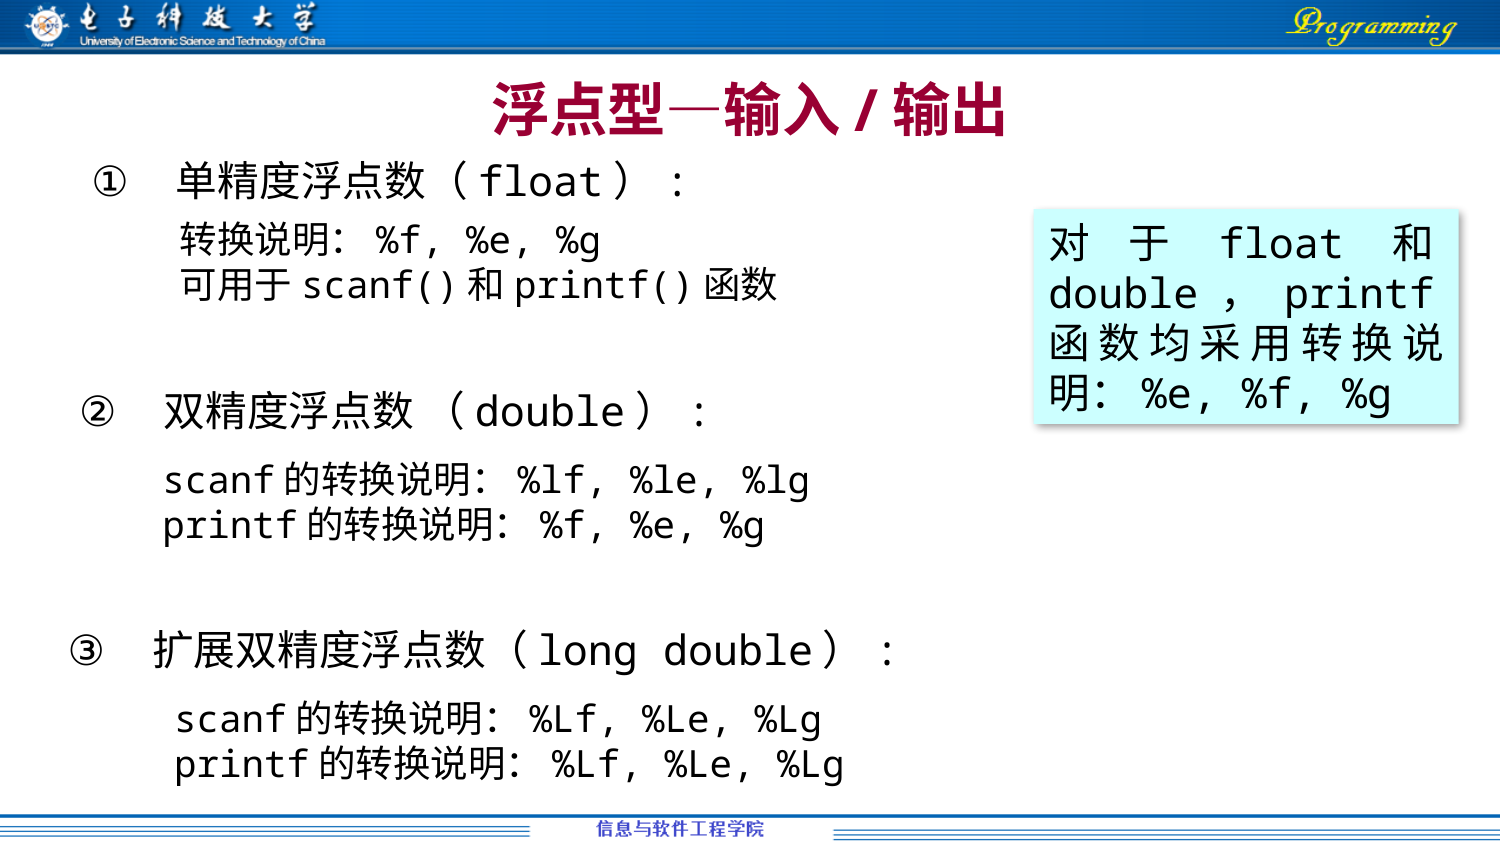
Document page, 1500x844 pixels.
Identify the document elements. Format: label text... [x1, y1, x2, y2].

picture [0, 0, 1500, 844]
text_box scanf的转换说明：%lf, %le, %lg printf的转换说明：%f, %e, %g [147, 448, 1034, 554]
title 浮点型—输入/输出 [112, 65, 1388, 150]
text_box 单精度浮点数（float）: [76, 147, 904, 212]
text_box 扩展双精度浮点数（long double）: [52, 616, 915, 682]
text_box scanf的转换说明：%Lf, %Le, %Lg printf的转换说明：%Lf, %Le, %Lg [159, 687, 1223, 793]
text_box 对于float和double，printf函数均采用转换说明：%e, %f, %g [1033, 209, 1459, 424]
text_box 双精度浮点数 （double）: [64, 377, 727, 443]
text_box 转换说明：%f, %e, %g 可用于scanf()和printf()函数 [164, 209, 992, 314]
